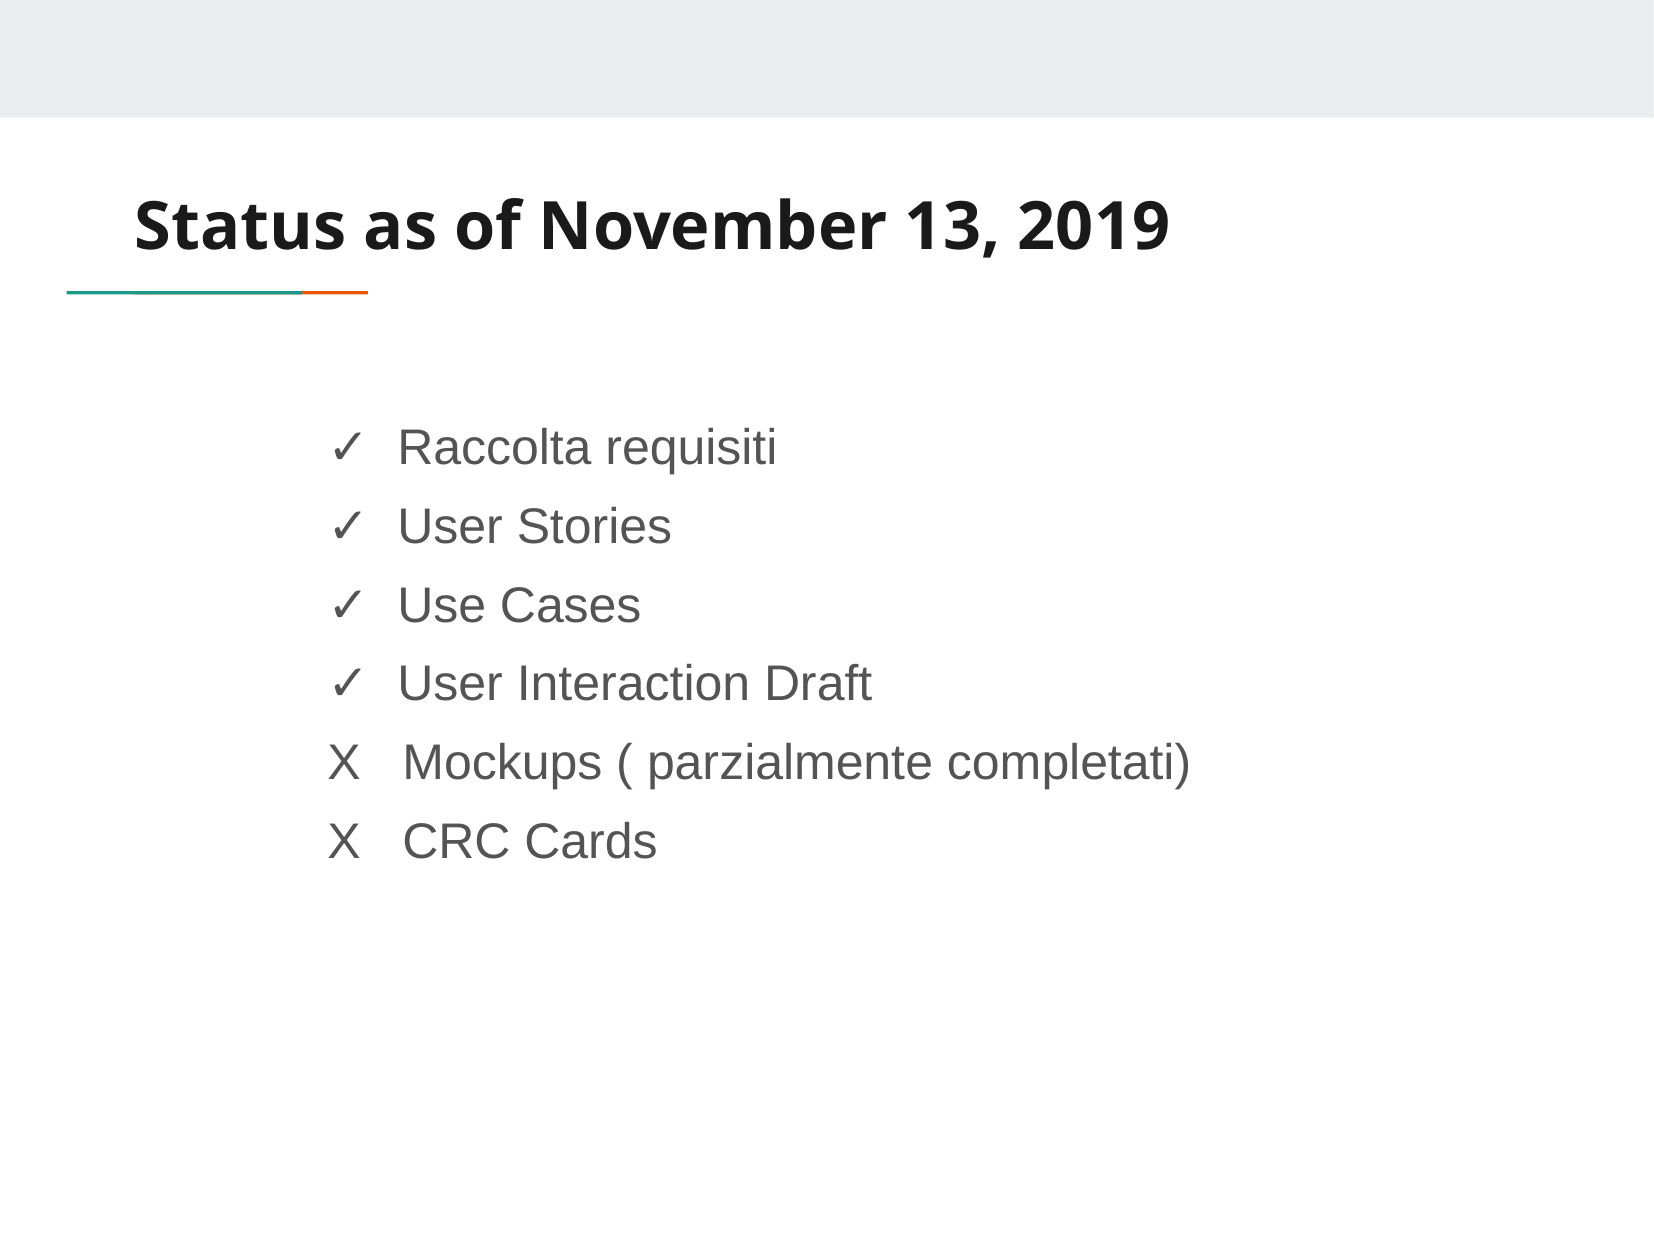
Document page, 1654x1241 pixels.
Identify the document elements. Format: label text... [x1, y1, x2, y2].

title Status as of November 13, 2019 [134, 168, 1623, 280]
list ✓ Raccolta requisiti ✓ User Stories ✓ Use Cases ✓ User Interaction Draft X Mockups ( parzialmente completati) X CRC Cards [313, 348, 1289, 1013]
